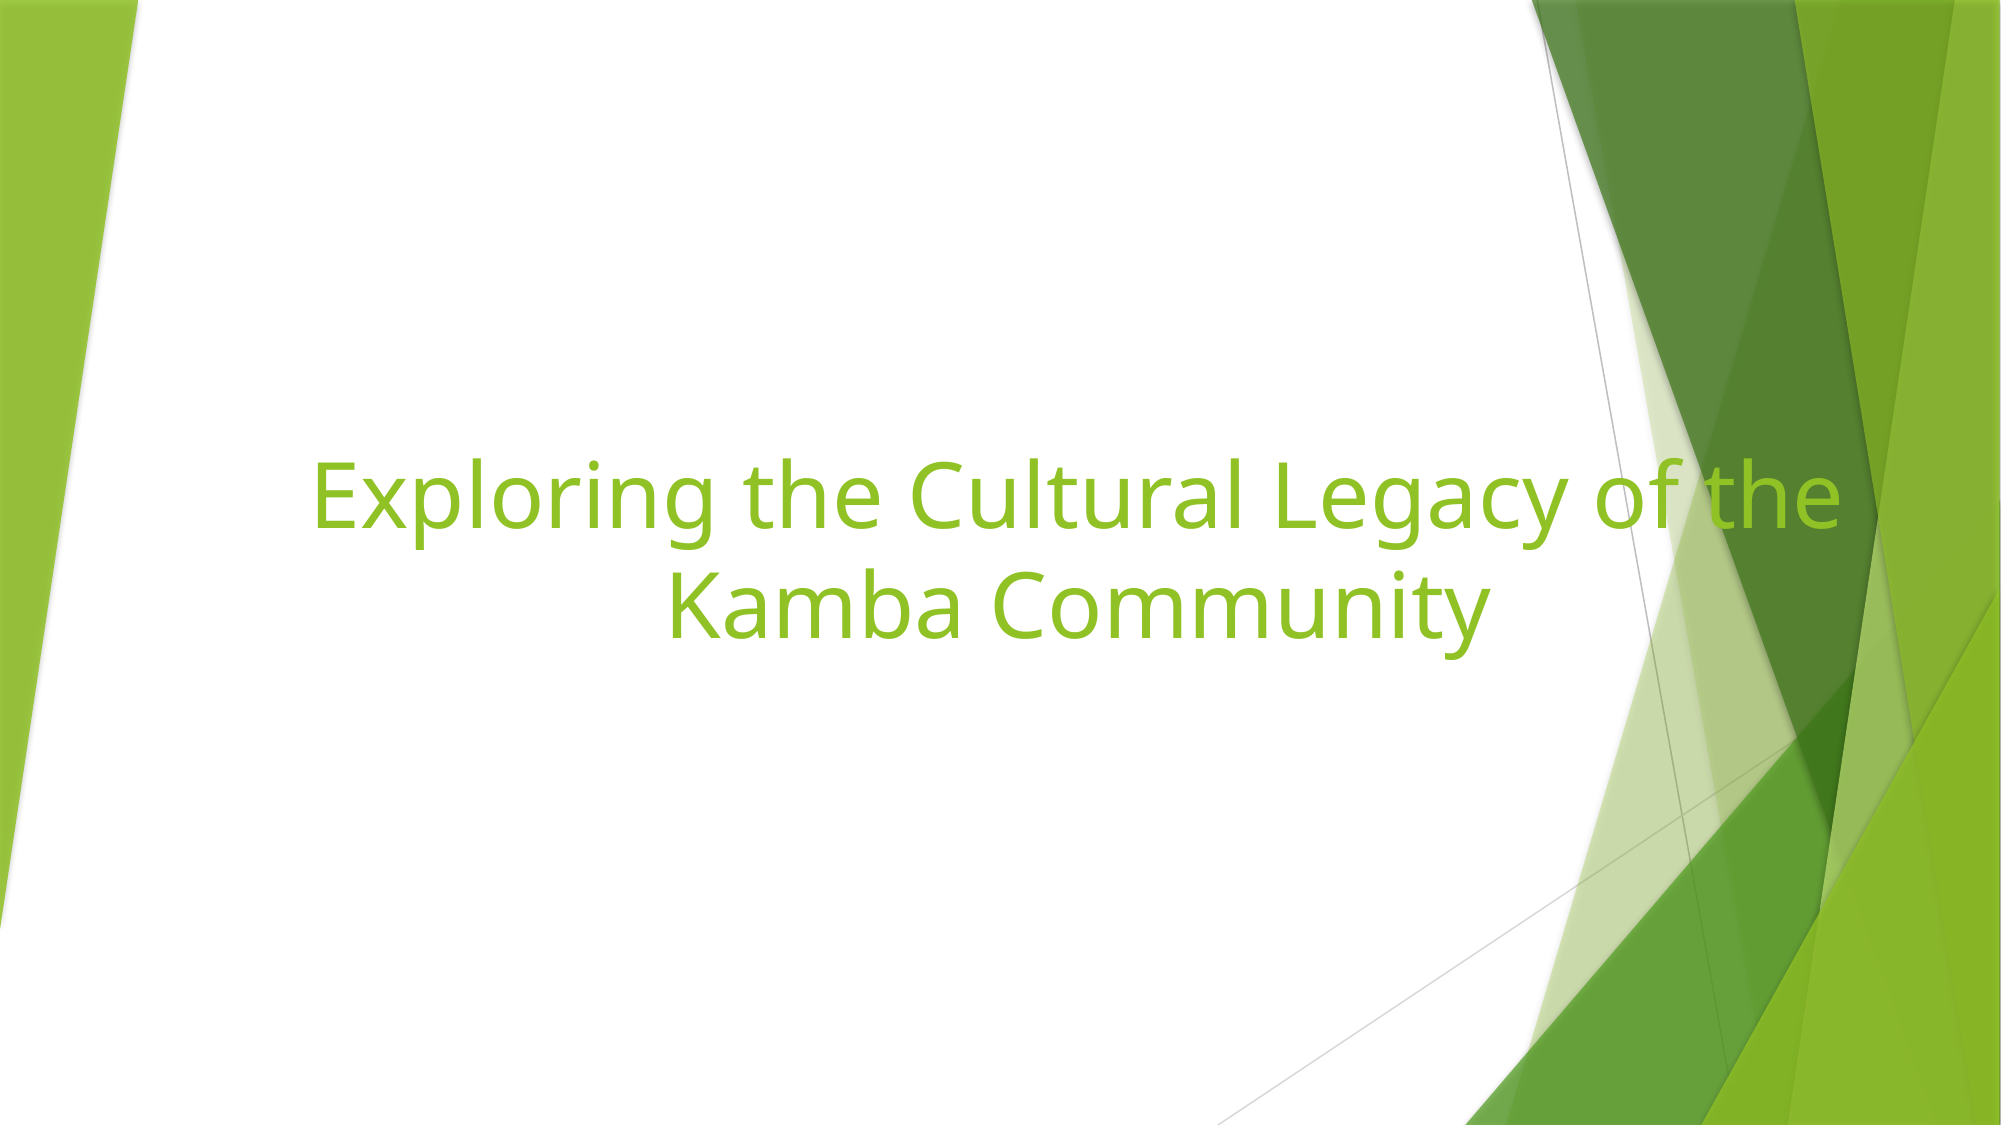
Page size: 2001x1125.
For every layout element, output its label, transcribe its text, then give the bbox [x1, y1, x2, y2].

title Exploring the Cultural Legacy of the Kamba Community [217, 209, 1939, 665]
